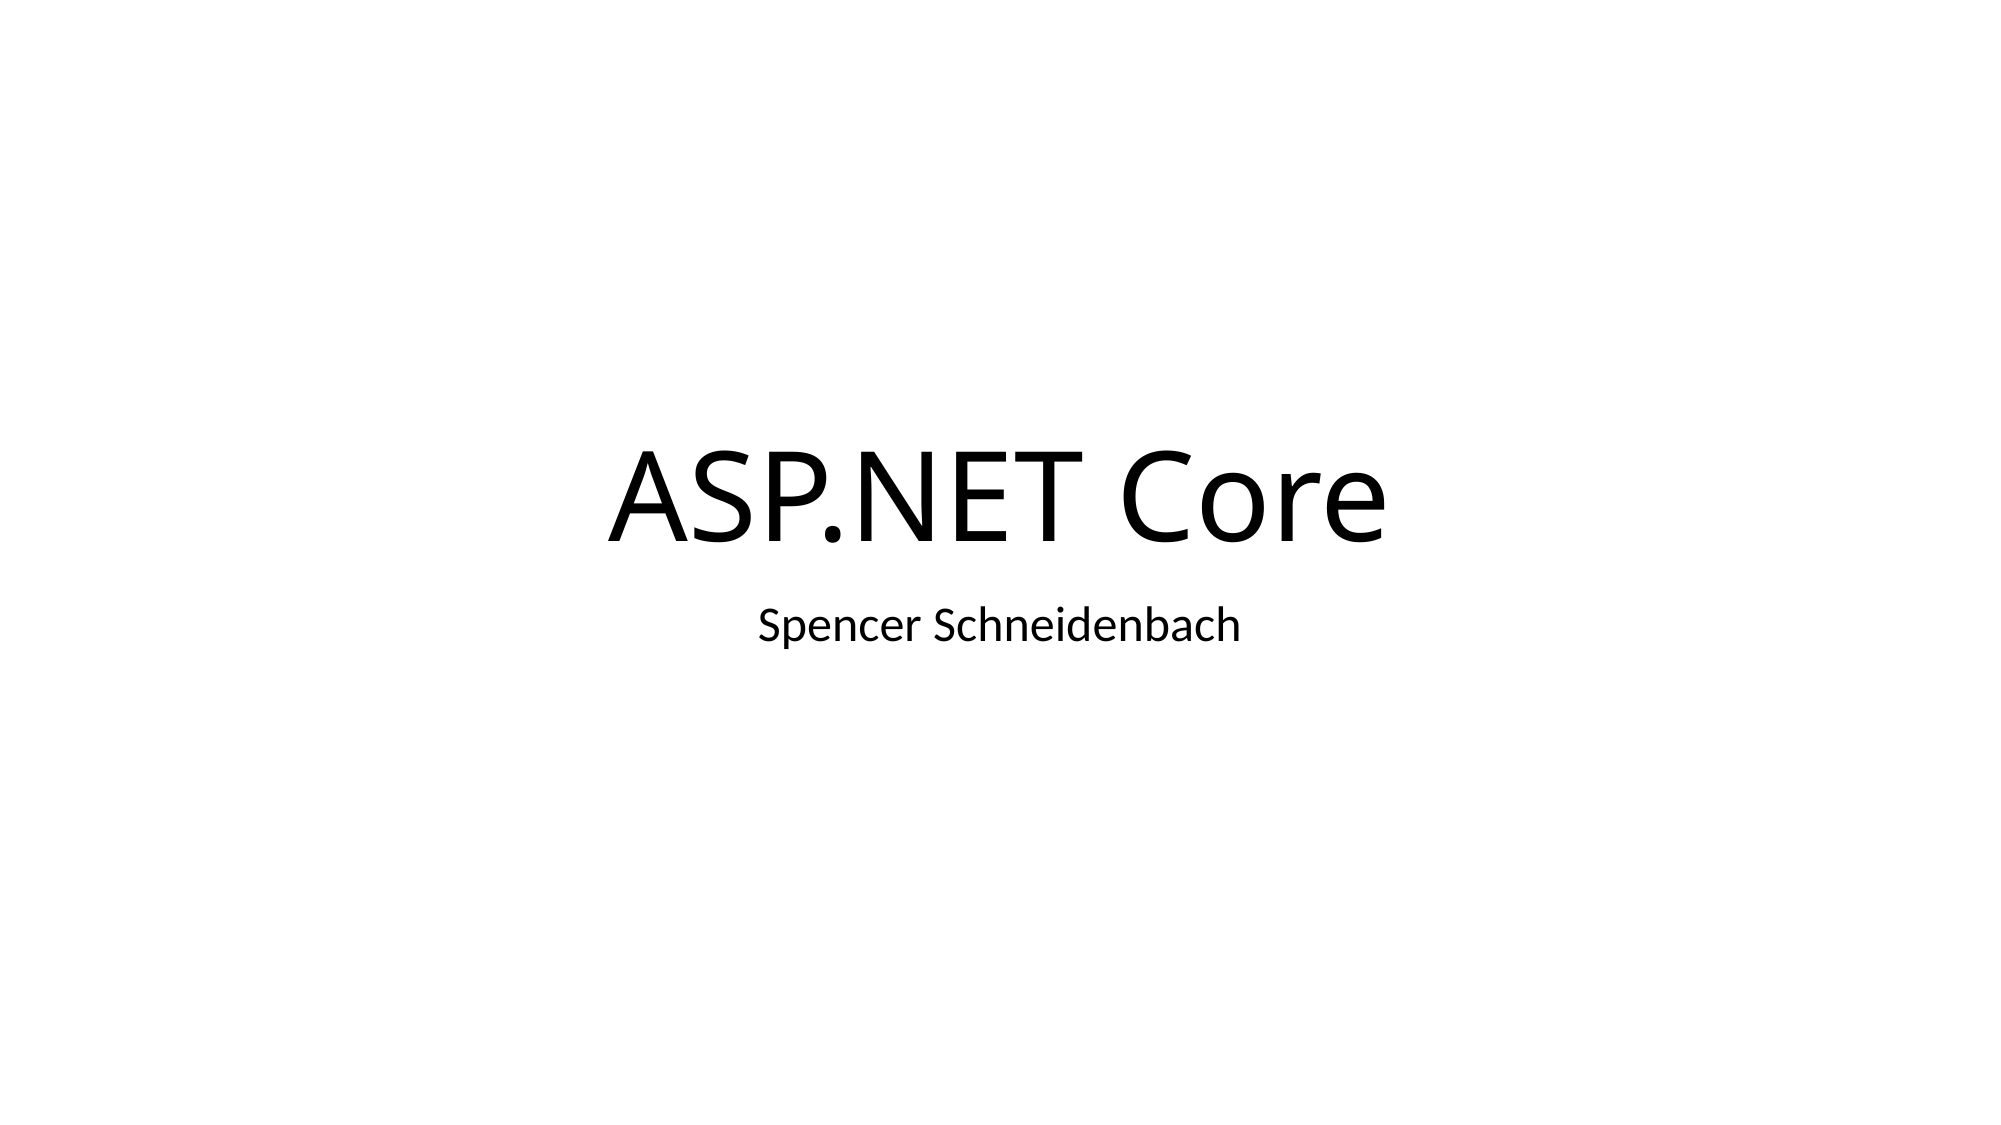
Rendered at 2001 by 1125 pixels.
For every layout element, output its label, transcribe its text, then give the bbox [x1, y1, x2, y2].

subtitle Spencer Schneidenbach [249, 590, 1750, 863]
title ASP.NET Core [249, 184, 1750, 576]
